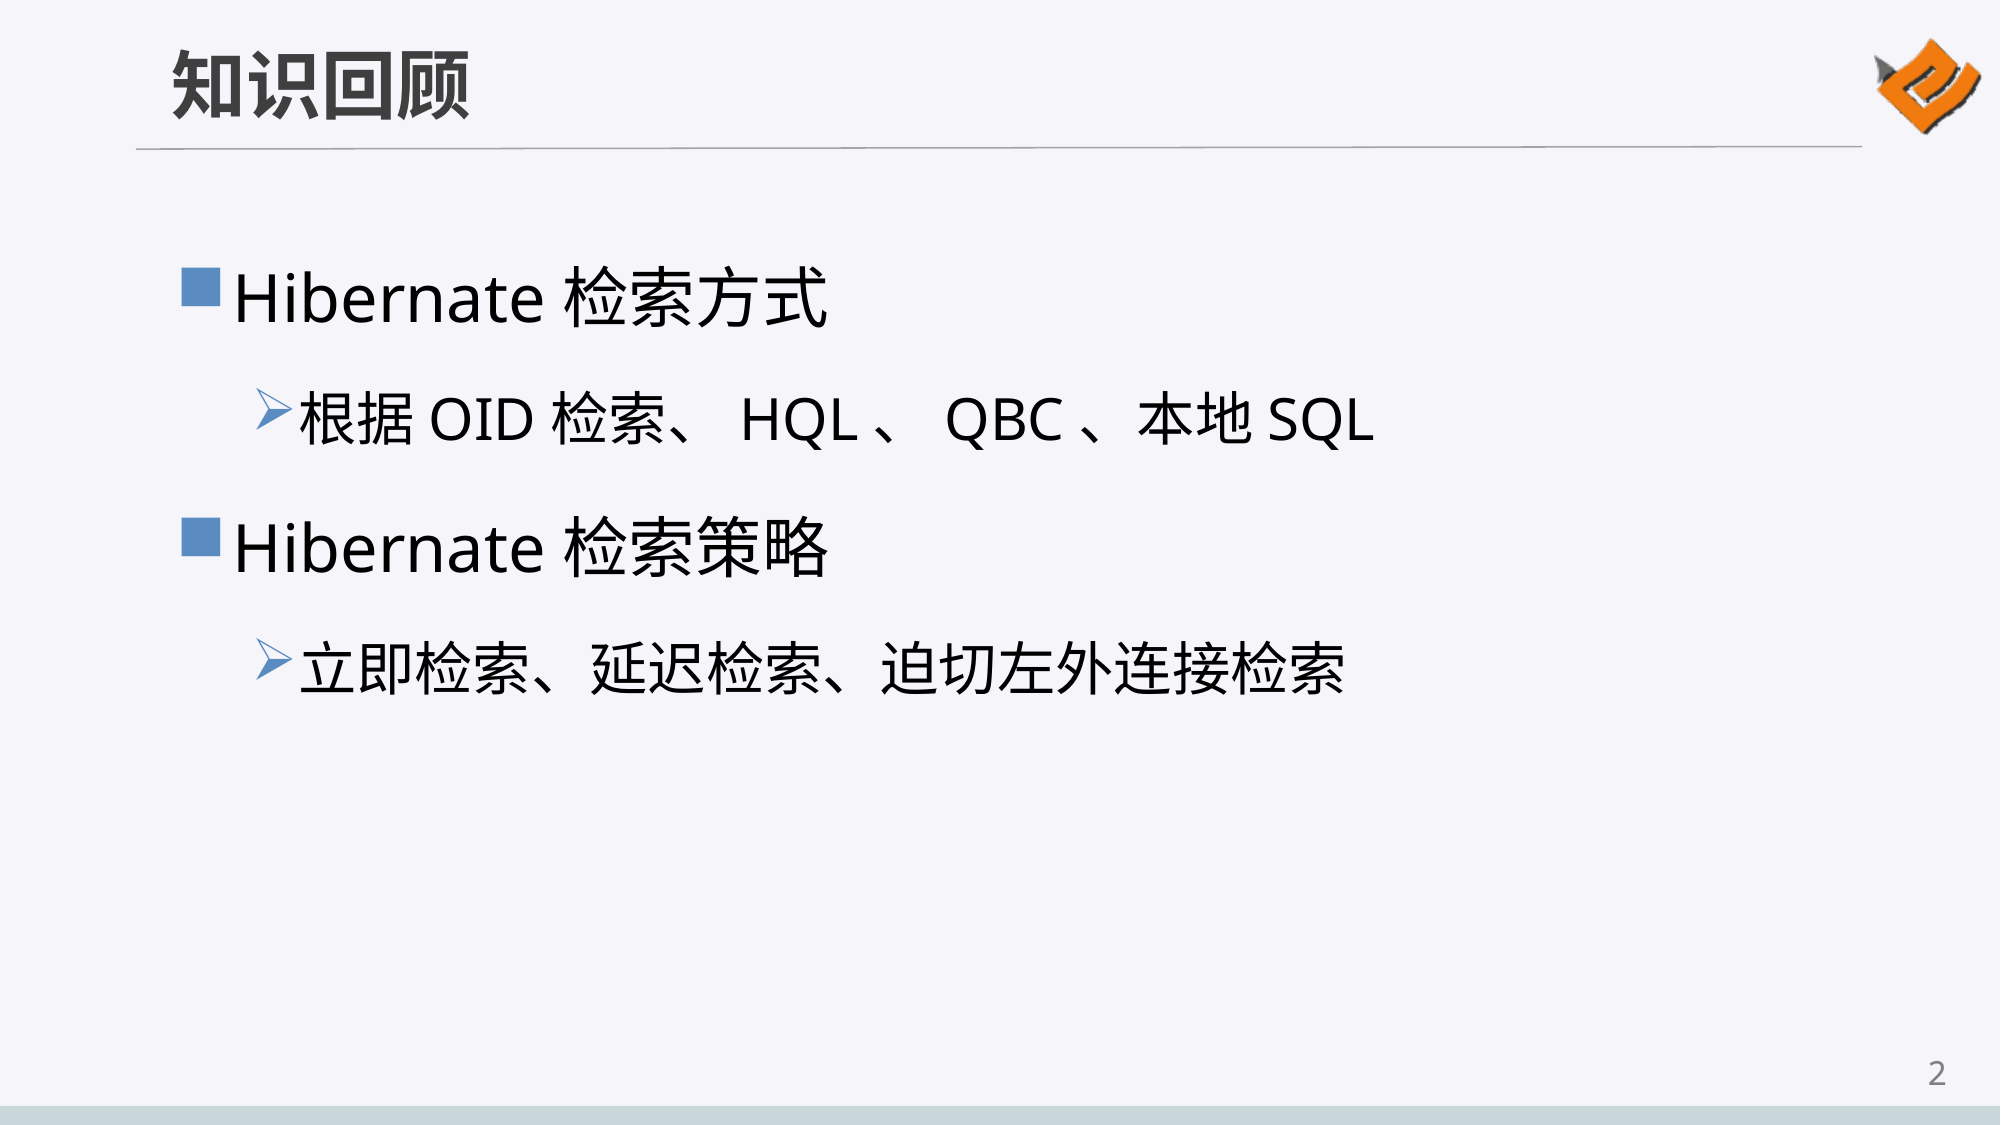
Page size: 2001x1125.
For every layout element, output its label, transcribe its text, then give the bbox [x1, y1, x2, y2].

list Hibernate检索方式 根据OID检索、HQL、QBC、本地SQL Hibernate检索策略 立即检索、延迟检索、迫切左外连接检索 [161, 208, 1957, 882]
picture [1874, 38, 1981, 134]
